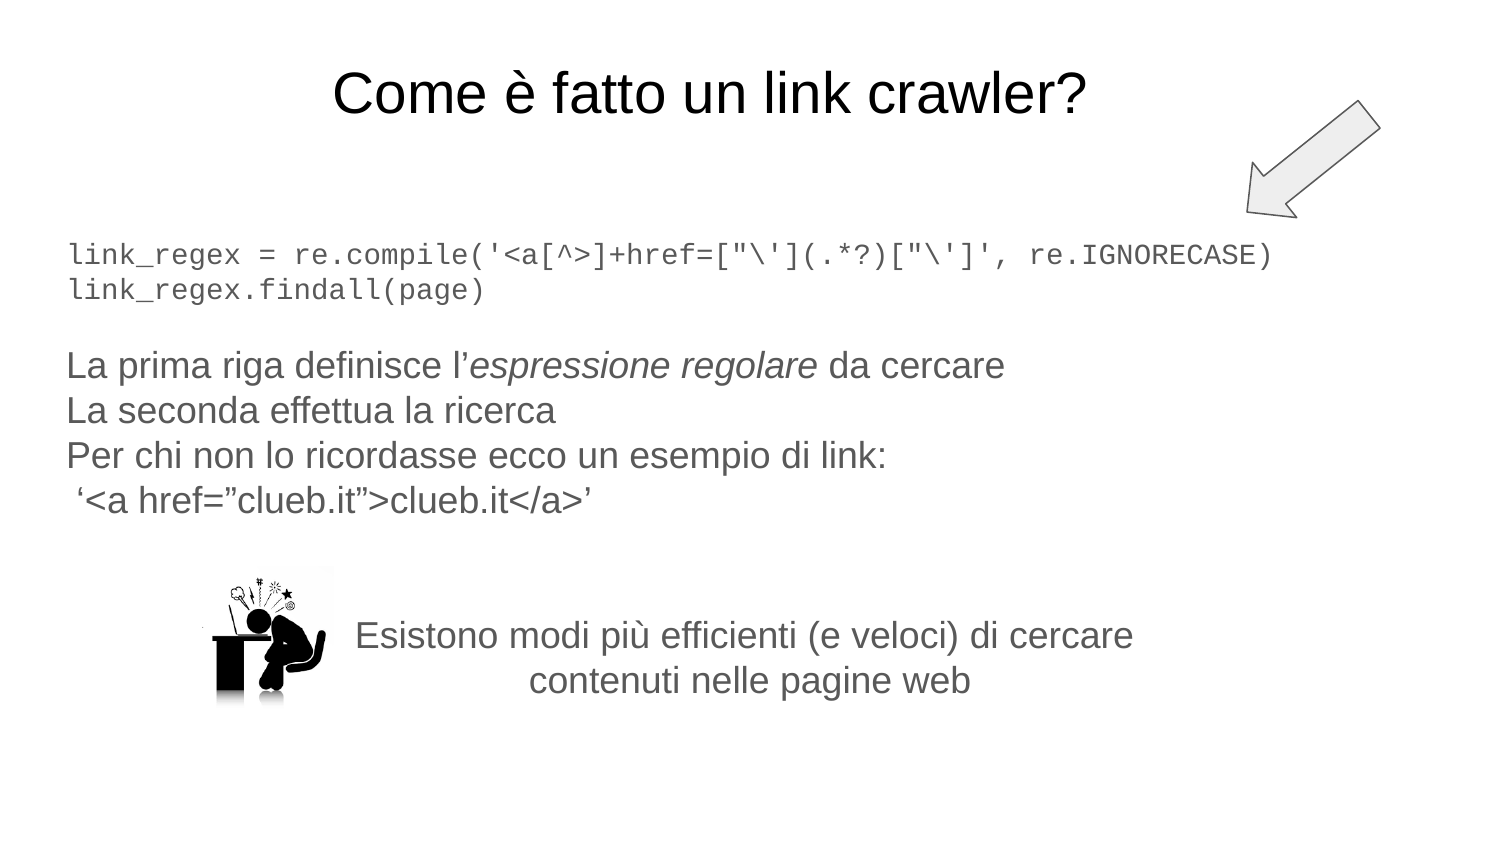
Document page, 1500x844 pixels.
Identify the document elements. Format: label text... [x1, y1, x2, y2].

picture [201, 565, 334, 720]
title Come è fatto un link crawler? [12, 40, 1410, 135]
text_box [1247, 100, 1381, 218]
list link_regex = re.compile('<a[^>]+href=["\'](.*?)["\']', re.IGNORECASE) link_regex.findall(page) La prima riga definisce l’espressione regolare da cercare La seconda effettua la ricerca Per chi non lo ricordasse ecco un esempio di link: ‘<a href=”clueb.it”>clueb.it</a>’ Esistono modi più efficienti (e veloci) di cercare contenuti nelle pagine web [51, 150, 1449, 806]
